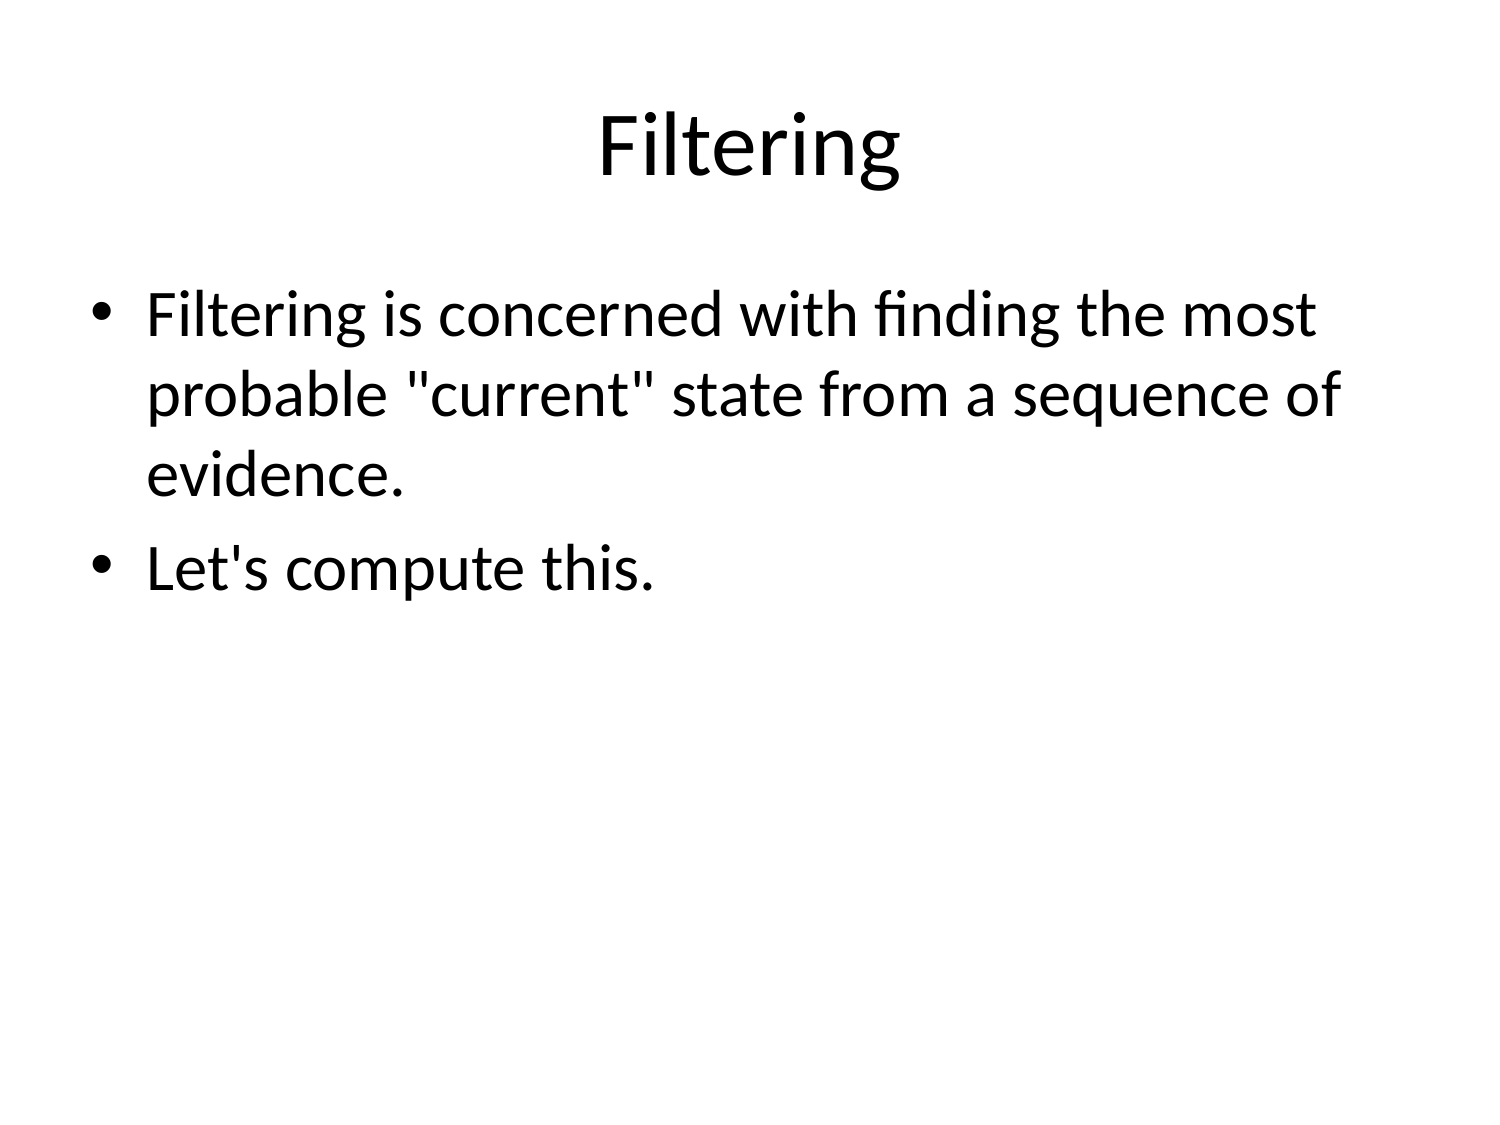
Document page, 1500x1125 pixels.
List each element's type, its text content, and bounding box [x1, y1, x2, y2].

list Filtering is concerned with finding the most probable "current" state from a sequence of evidence. Let's compute this. [75, 262, 1425, 1005]
title Filtering [75, 45, 1425, 233]
